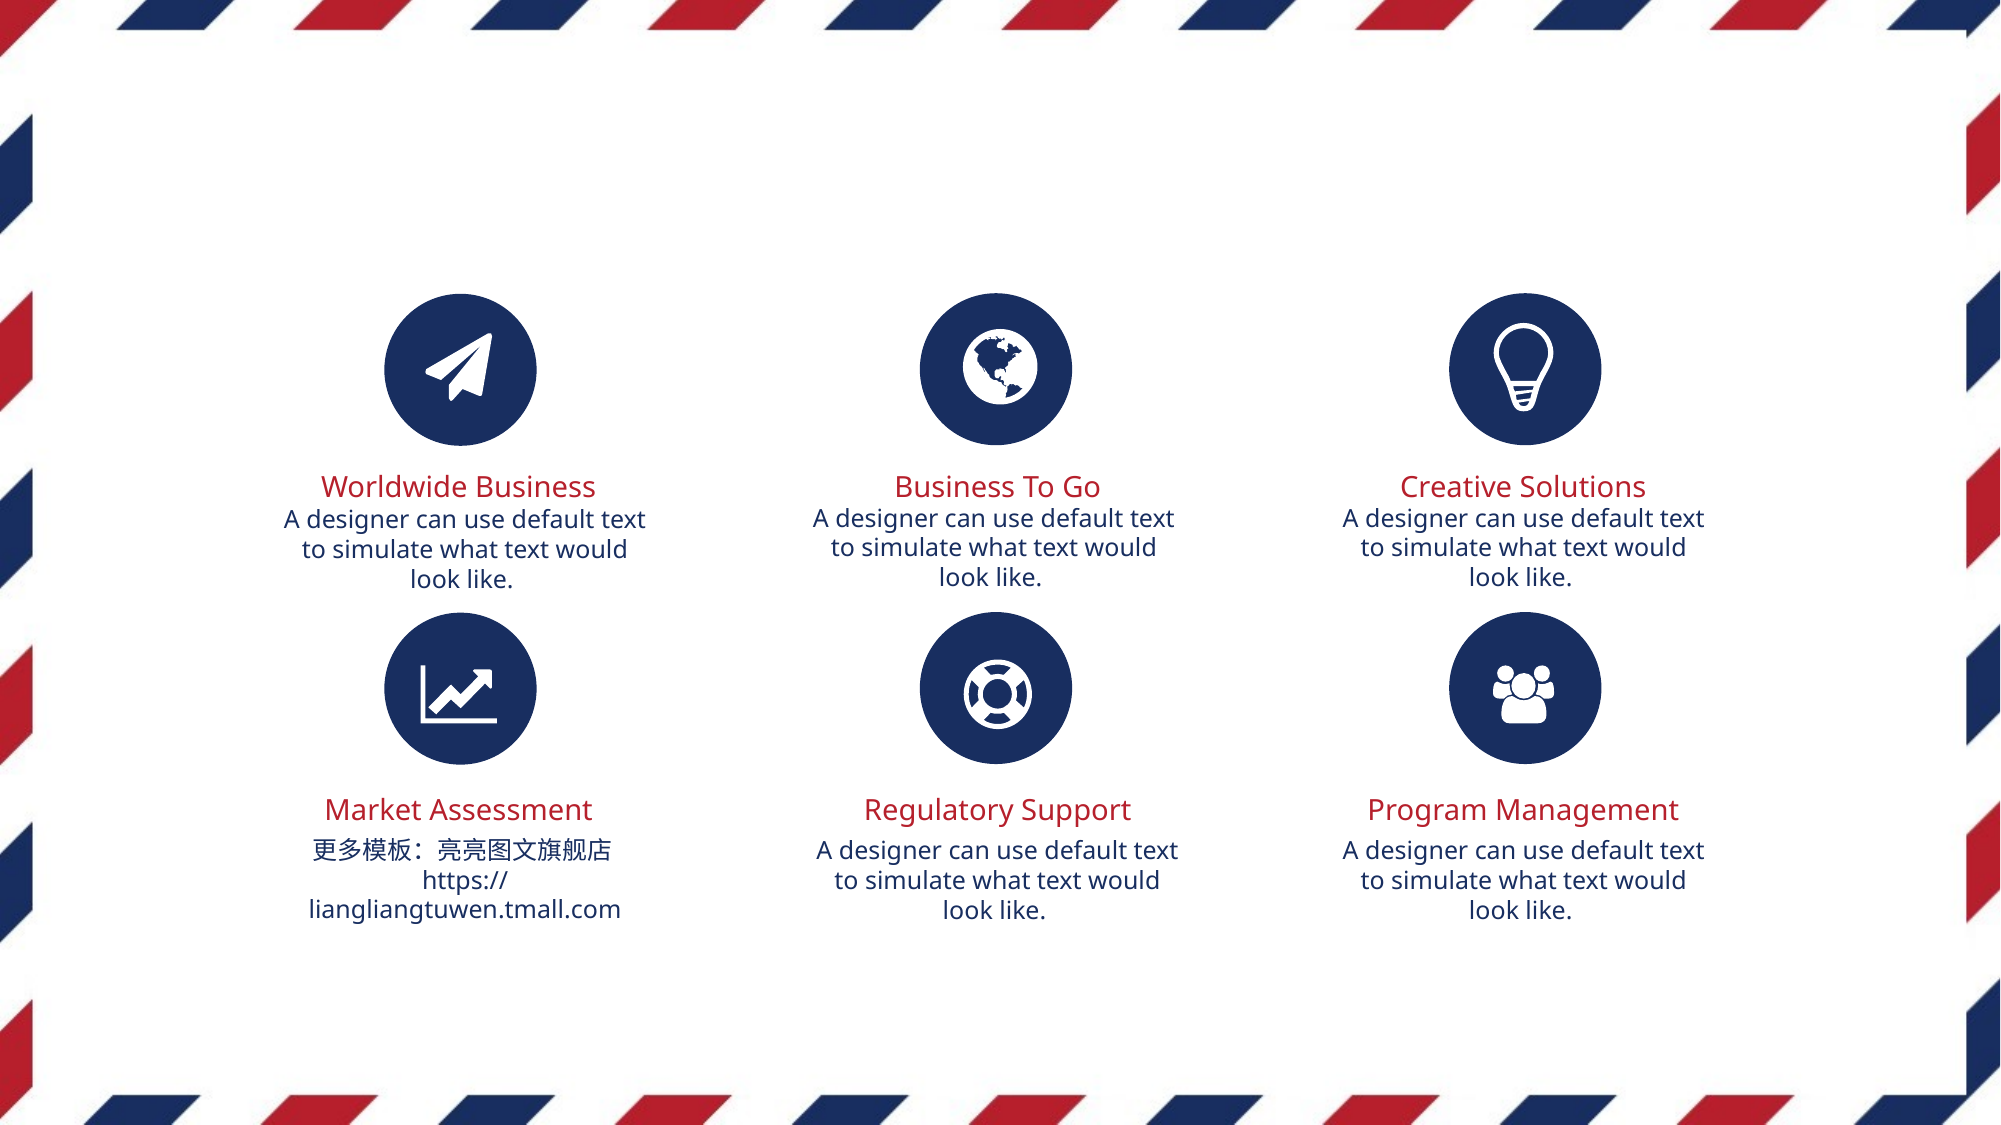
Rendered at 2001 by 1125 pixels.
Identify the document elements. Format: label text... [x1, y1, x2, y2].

text_box A designer can use default text to simulate what text would look like. [813, 834, 1183, 925]
text_box A designer can use default text to simulate what text would look like. [280, 503, 650, 594]
text_box Market Assessment [251, 791, 666, 827]
text_box Creative Solutions [1316, 468, 1731, 504]
text_box [383, 611, 538, 766]
text_box [1493, 665, 1555, 724]
text_box Worldwide Business [251, 468, 666, 504]
text_box [383, 292, 538, 447]
text_box [918, 611, 1074, 766]
text_box Business To Go [790, 468, 1205, 504]
text_box A designer can use default text to simulate what text would look like. [809, 502, 1179, 592]
picture [0, 0, 2001, 1125]
text_box [918, 292, 1074, 447]
text_box Program Management [1316, 791, 1731, 827]
text_box A designer can use default text to simulate what text would look like. [1339, 502, 1709, 592]
text_box A designer can use default text to simulate what text would look like. [1339, 834, 1709, 925]
text_box Regulatory Support [790, 791, 1205, 827]
text_box 更多模板：亮亮图文旗舰店https://liangliangtuwen.tmall.com [280, 834, 650, 925]
text_box [425, 333, 493, 401]
text_box [420, 665, 497, 724]
text_box [1448, 611, 1603, 766]
text_box [963, 659, 1032, 730]
text_box [1448, 292, 1603, 447]
text_box [962, 328, 1038, 405]
text_box [1493, 322, 1554, 412]
